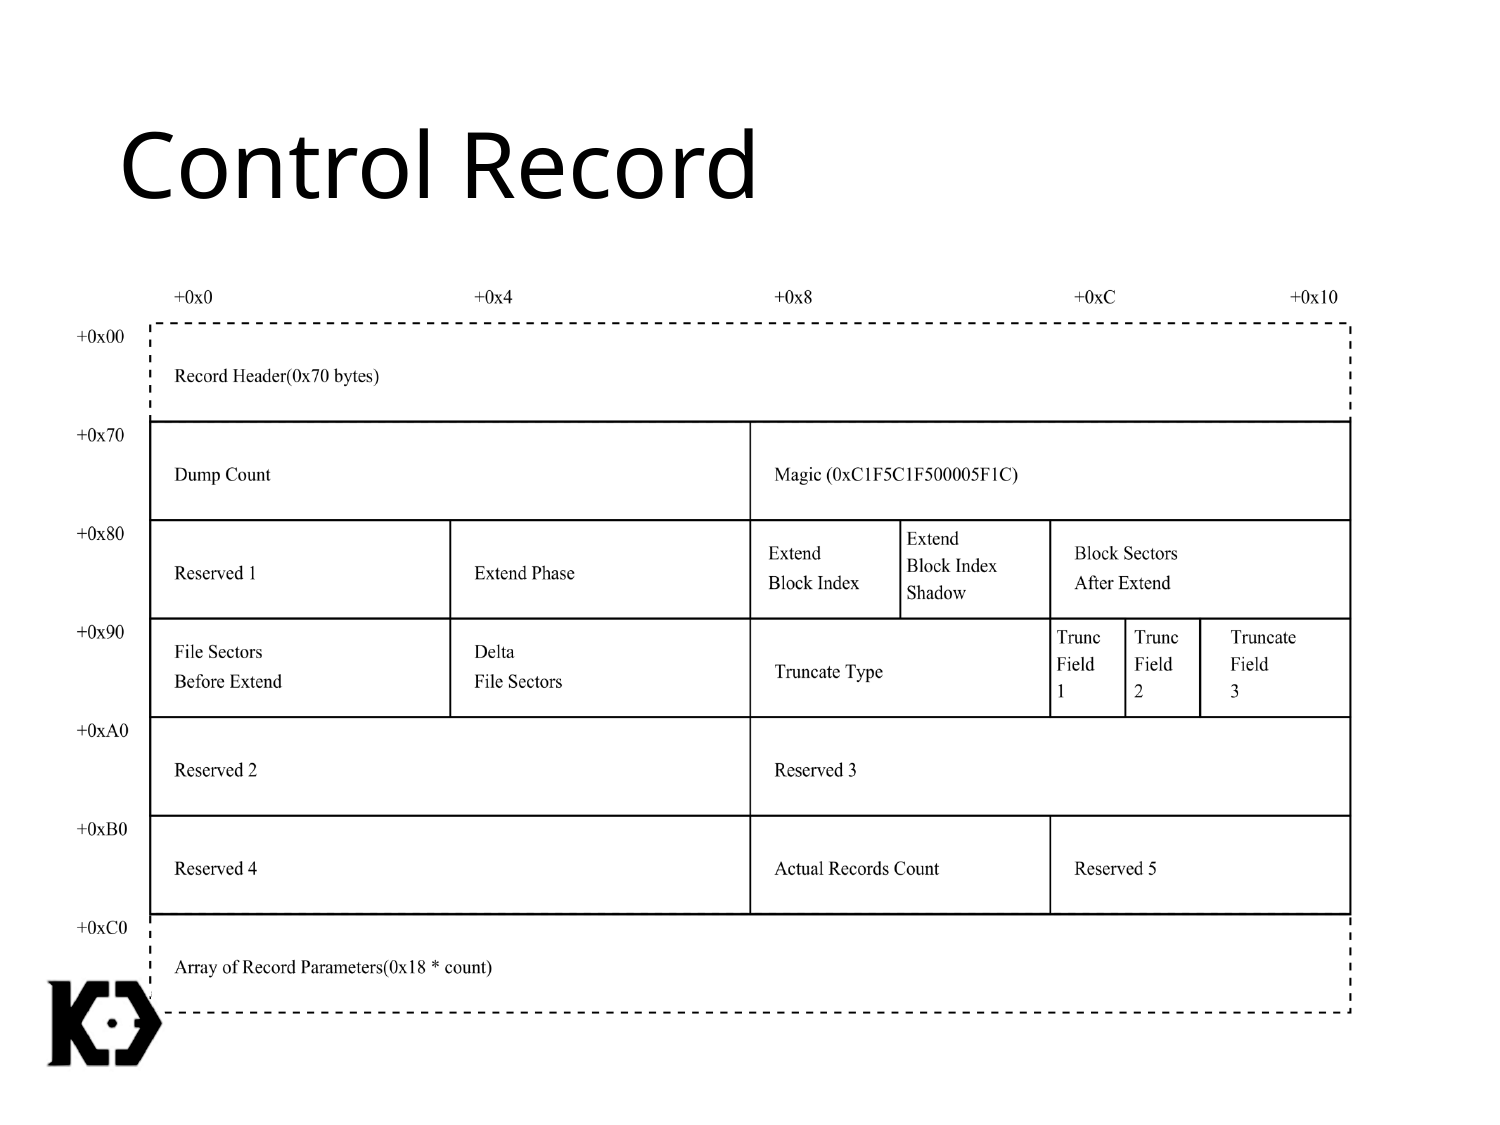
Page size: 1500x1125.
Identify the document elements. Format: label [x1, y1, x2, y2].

picture [0, 938, 204, 1123]
list [0, 0, 1500, 1086]
